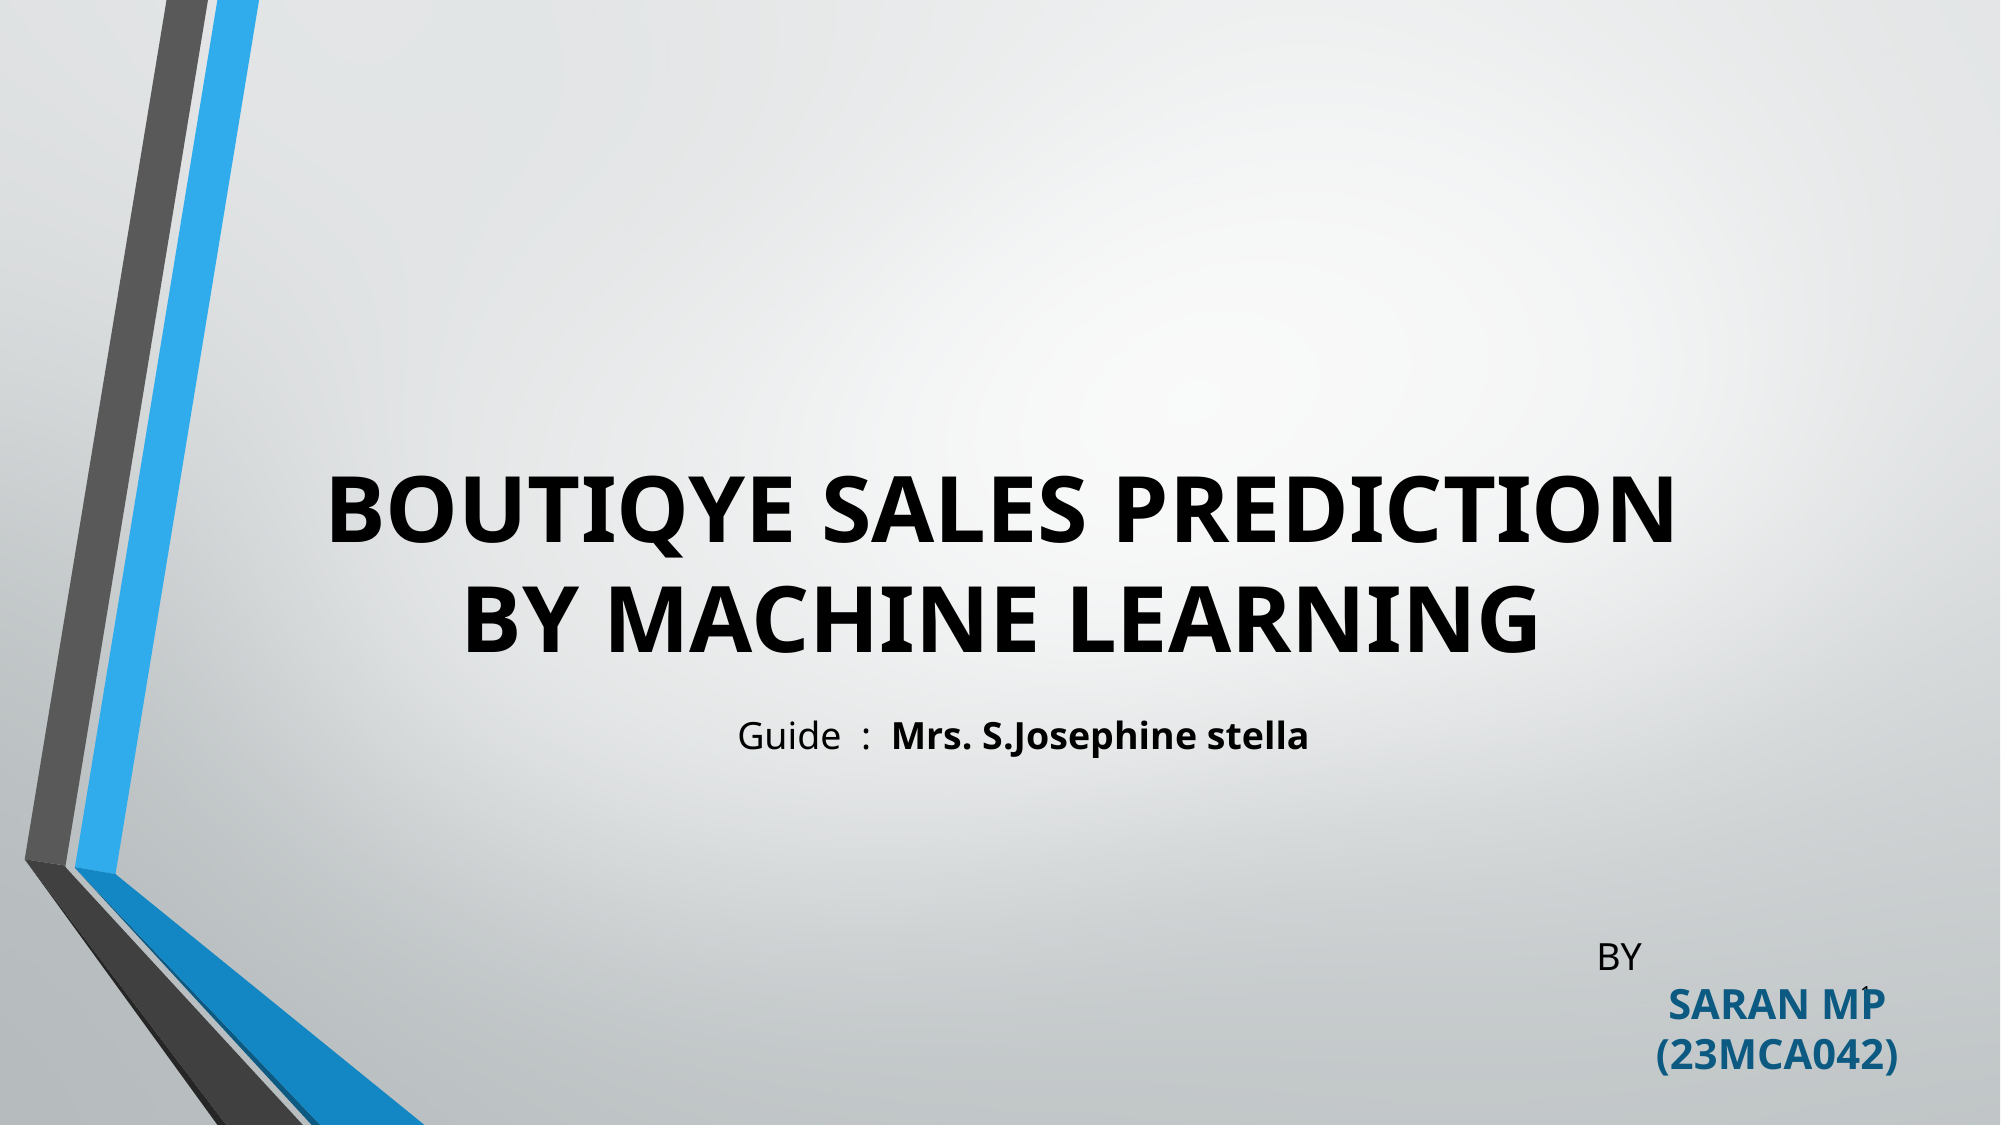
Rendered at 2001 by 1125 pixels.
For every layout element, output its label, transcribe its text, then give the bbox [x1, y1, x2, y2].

text_box BOUTIQYE SALES PREDICTION BY MACHINE LEARNING [253, 443, 1752, 679]
slide_number 1 [1796, 965, 1887, 1025]
text_box Guide : Mrs. S.Josephine stella [722, 704, 1344, 855]
text_box BY SARAN MP (23MCA042) [1581, 925, 1974, 1125]
